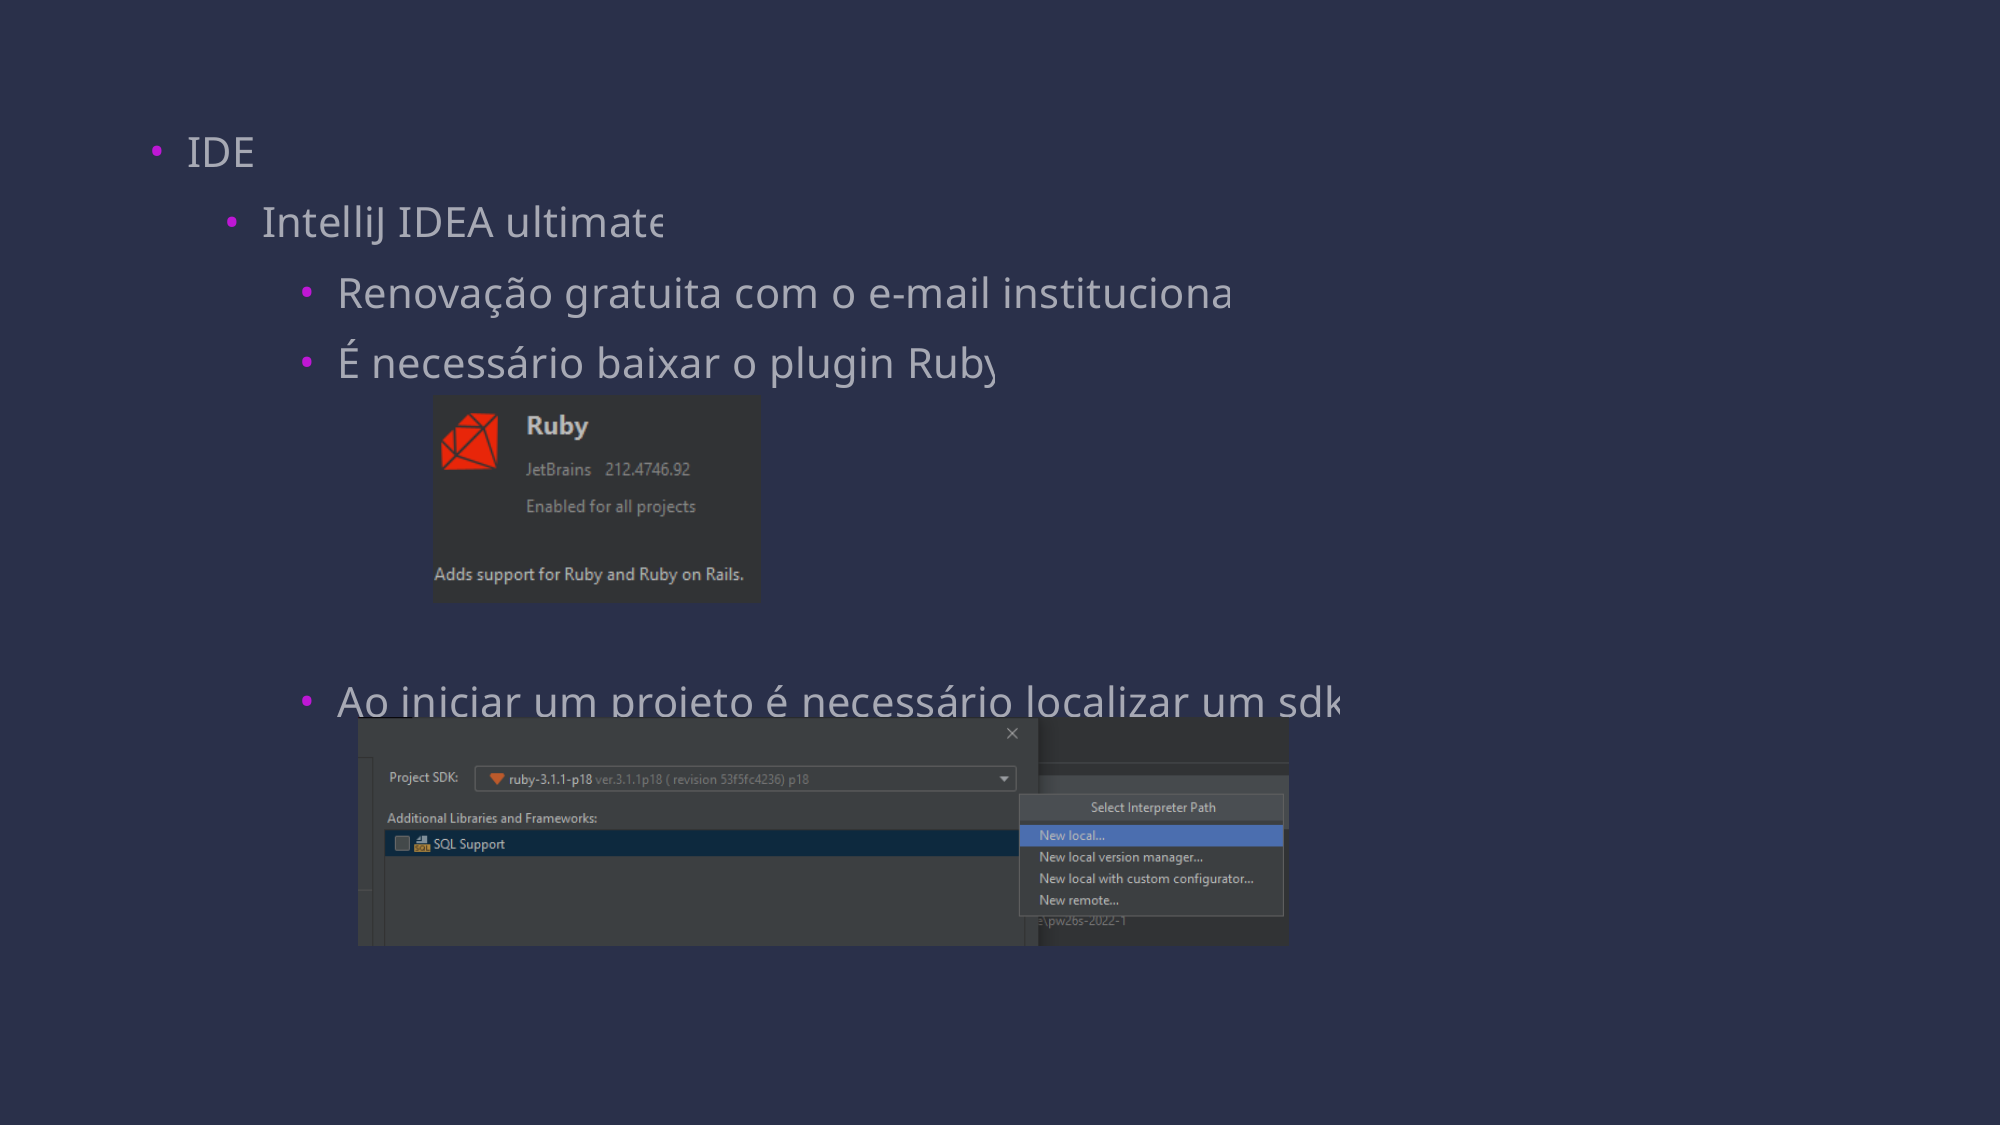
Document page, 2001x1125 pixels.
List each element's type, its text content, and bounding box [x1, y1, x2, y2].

picture [432, 395, 761, 603]
picture [357, 716, 1289, 946]
list IDE IntelliJ IDEA ultimate Renovação gratuita com o e-mail institucional É necessário baixar o plugin Ruby Ao iniciar um projeto é necessário localizar um sdk. [149, 115, 1910, 832]
